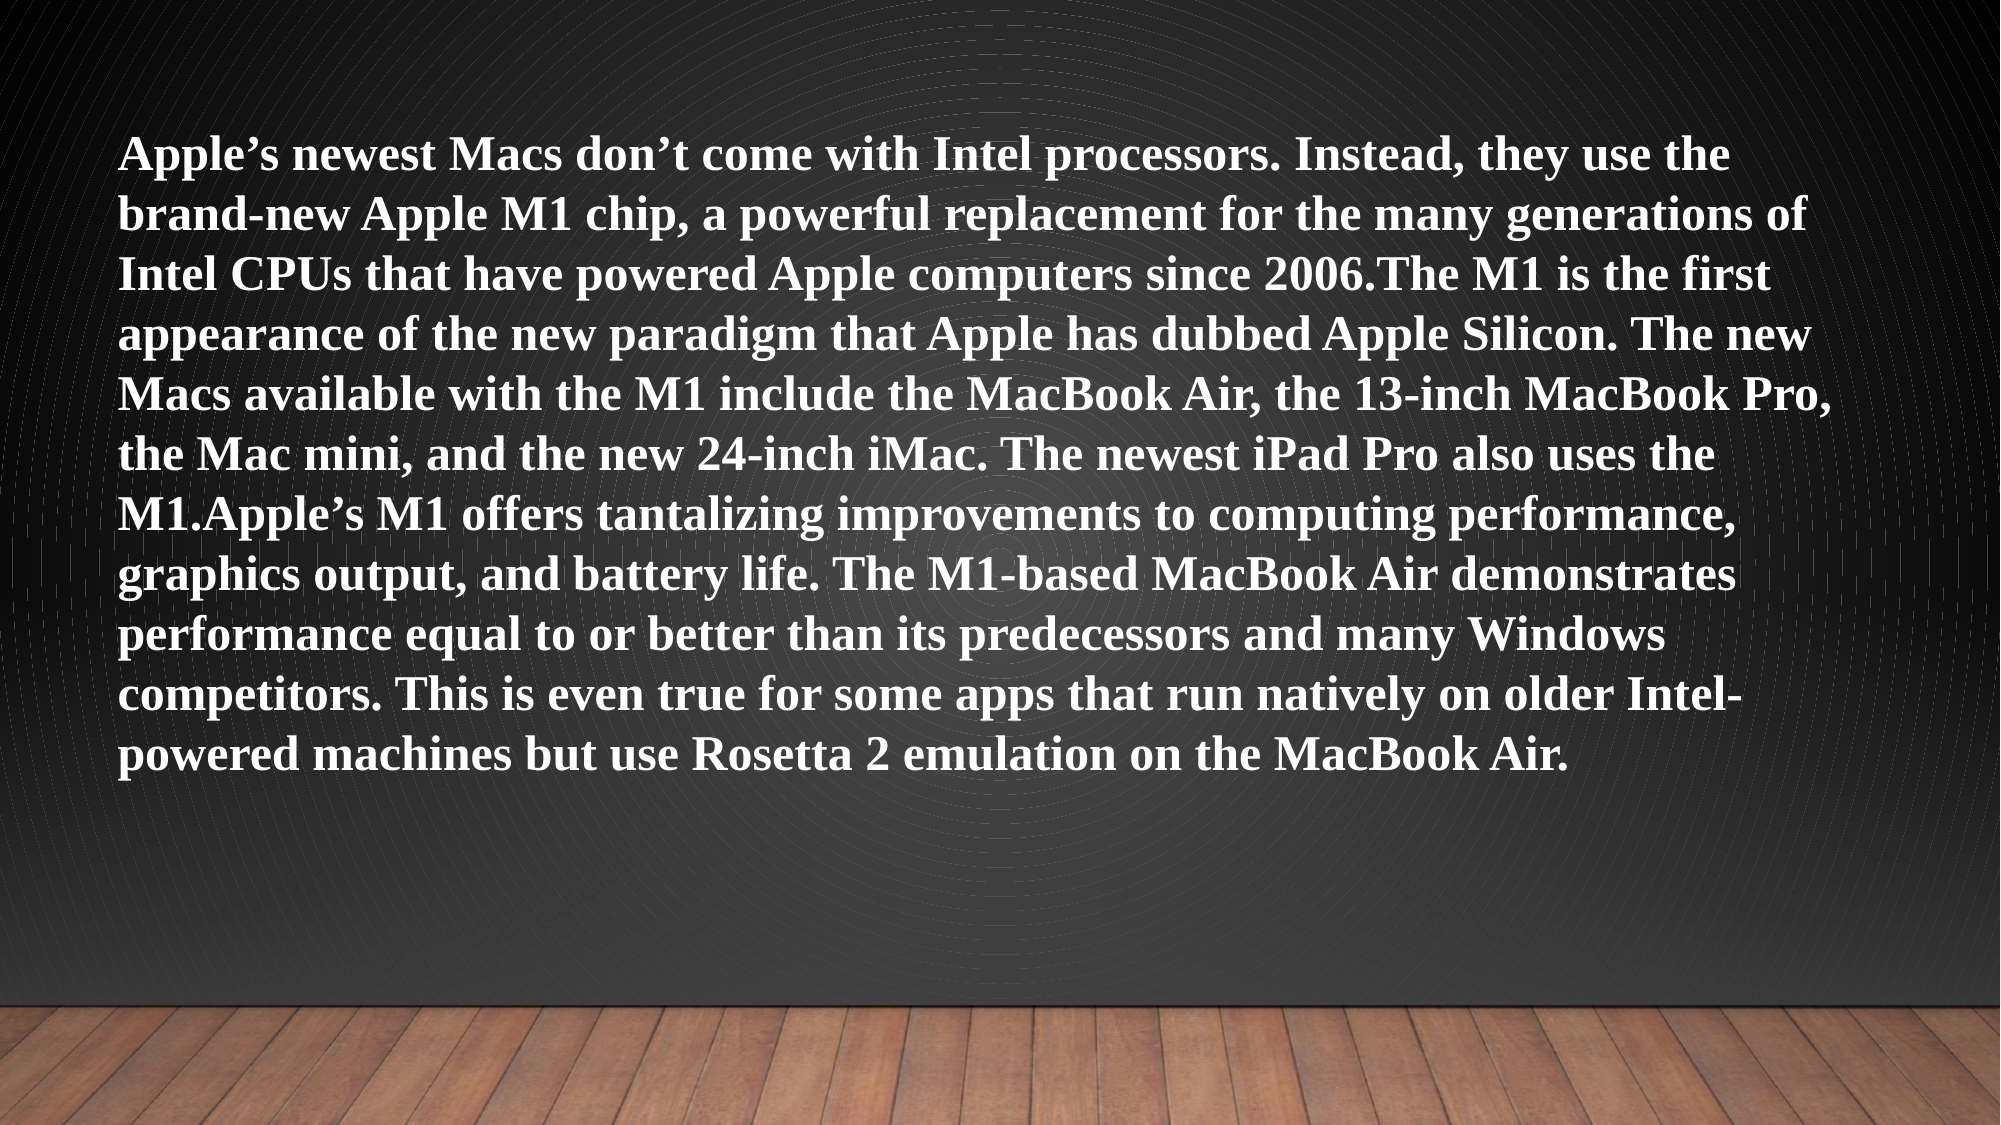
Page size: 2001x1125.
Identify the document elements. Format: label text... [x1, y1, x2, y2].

text_box Apple’s newest Macs don’t come with Intel processors. Instead, they use the brand-new Apple M1 chip, a powerful replacement for the many generations of Intel CPUs that have powered Apple computers since 2006.The M1 is the first appearance of the new paradigm that Apple has dubbed Apple Silicon. The new Macs available with the M1 include the MacBook Air, the 13-inch MacBook Pro, the Mac mini, and the new 24-inch iMac. The newest iPad Pro also uses the M1.Apple’s M1 offers tantalizing improvements to computing performance, graphics output, and battery life. The M1-based MacBook Air demonstrates performance equal to or better than its predecessors and many Windows competitors. This is even true for some apps that run natively on older Intel-powered machines but use Rosetta 2 emulation on the MacBook Air. [102, 112, 1898, 848]
picture [0, 1005, 2000, 1125]
